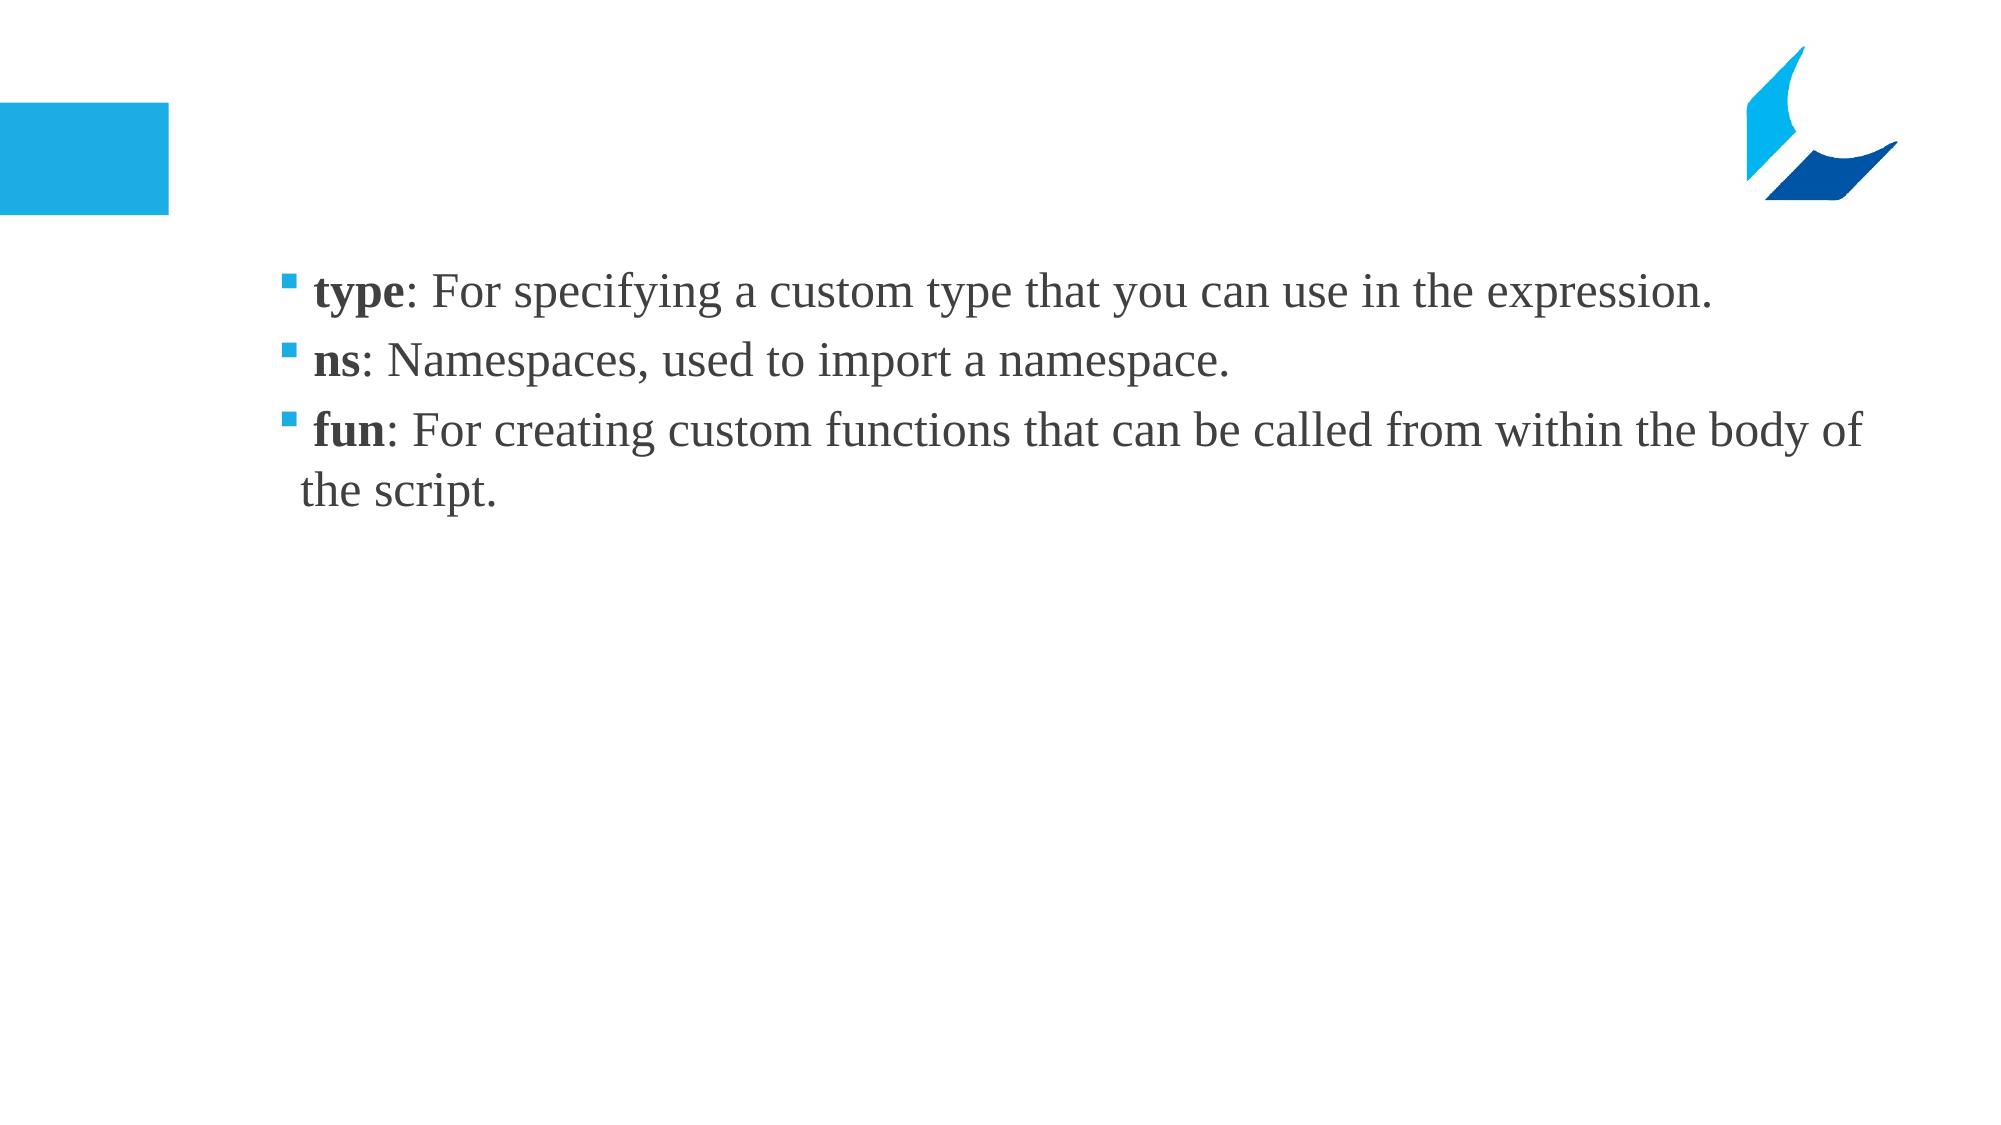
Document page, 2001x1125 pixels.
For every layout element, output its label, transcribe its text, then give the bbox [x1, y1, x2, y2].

list type: For specifying a custom type that you can use in the expression. ns: Namespaces, used to import a namespace. fun: For creating custom functions that can be called from within the body of the script. [215, 249, 1902, 1022]
picture [1737, 39, 1902, 207]
